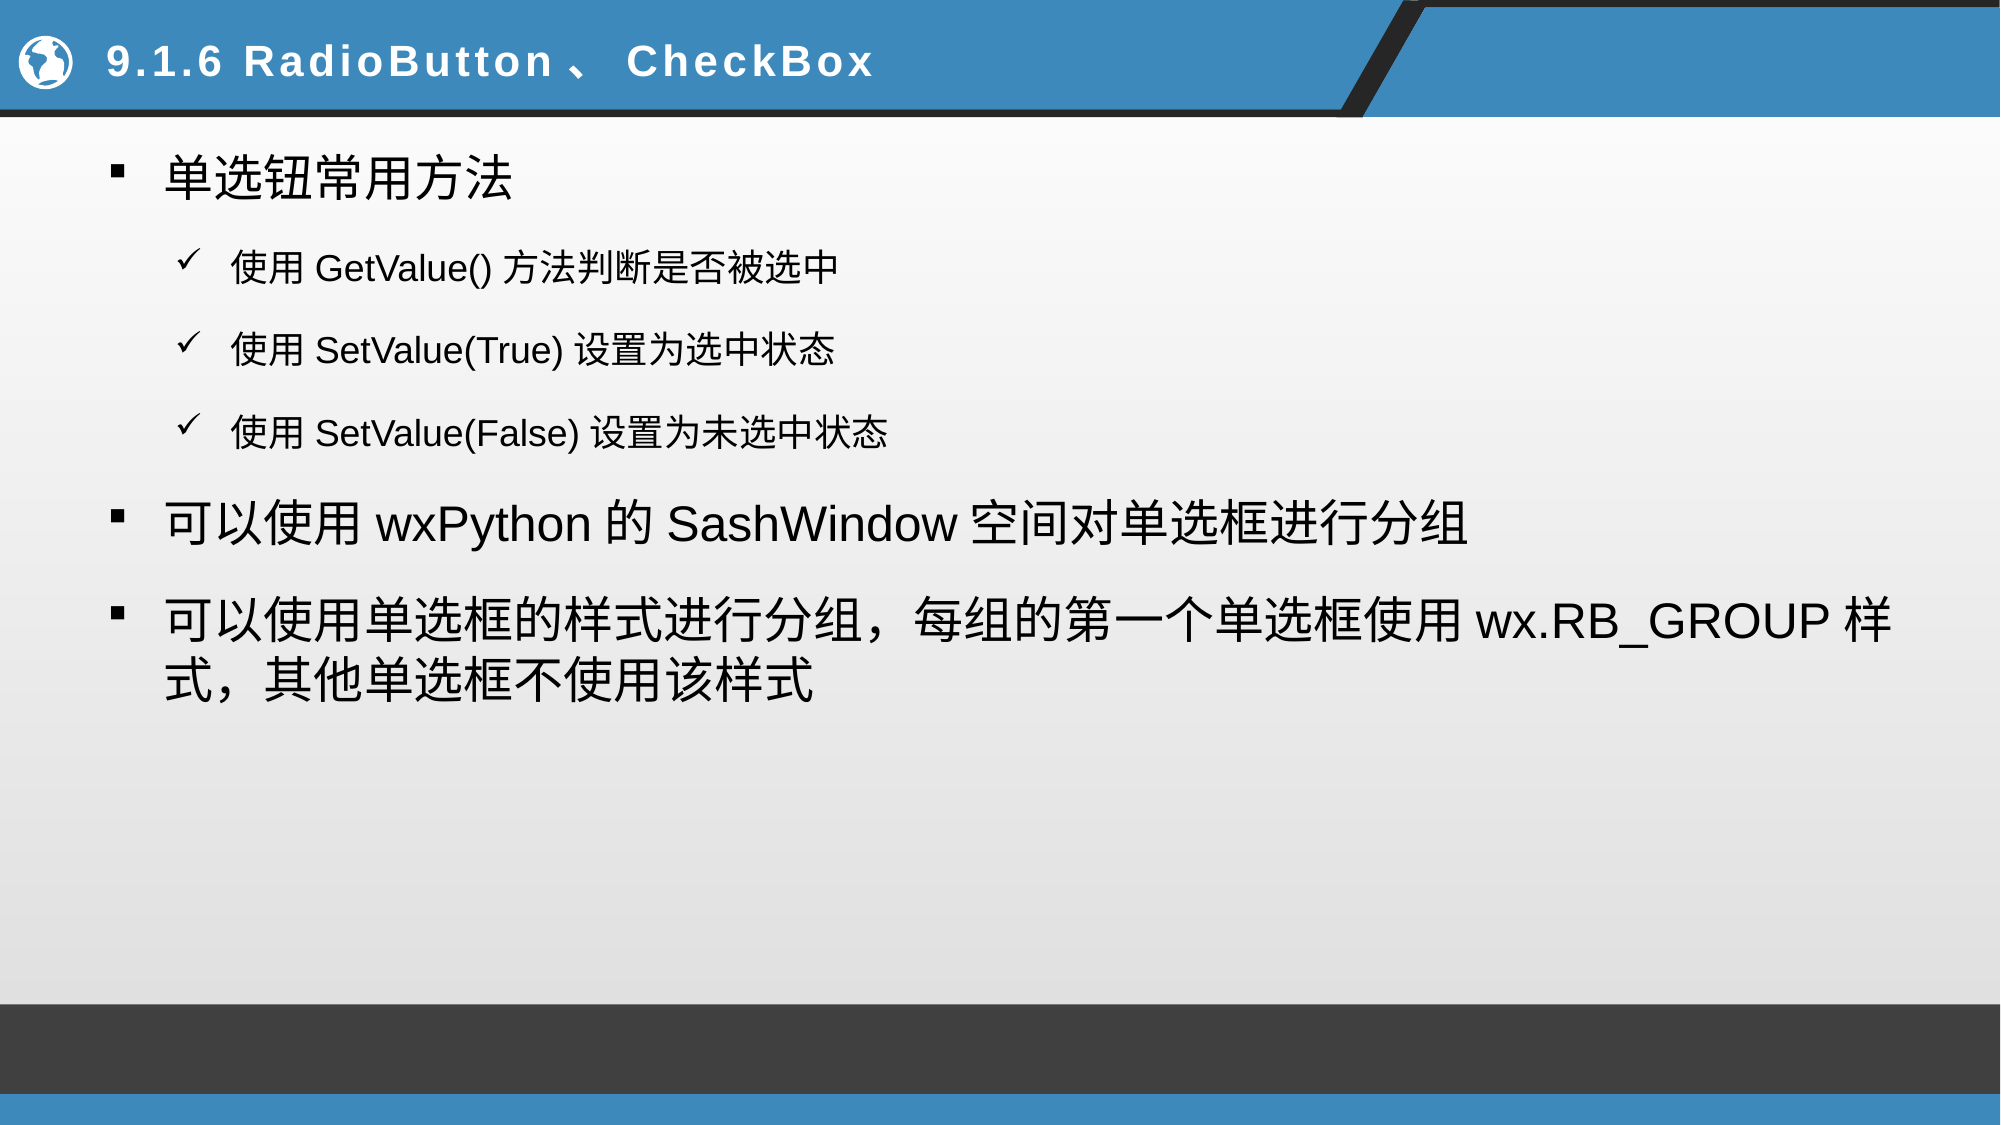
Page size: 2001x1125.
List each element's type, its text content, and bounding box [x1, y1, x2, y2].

title 9.1.6 RadioButton、CheckBox [90, 24, 977, 93]
list 单选钮常用方法 使用GetValue()方法判断是否被选中 使用SetValue(True)设置为选中状态 使用SetValue(False)设置为未选中状态 可以使用wxPython的SashWindow空间对单选框进行分组 可以使用单选框的样式进行分组，每组的第一个单选框使用wx.RB_GROUP样式，其他单选框不使用该样式 [90, 146, 1921, 976]
